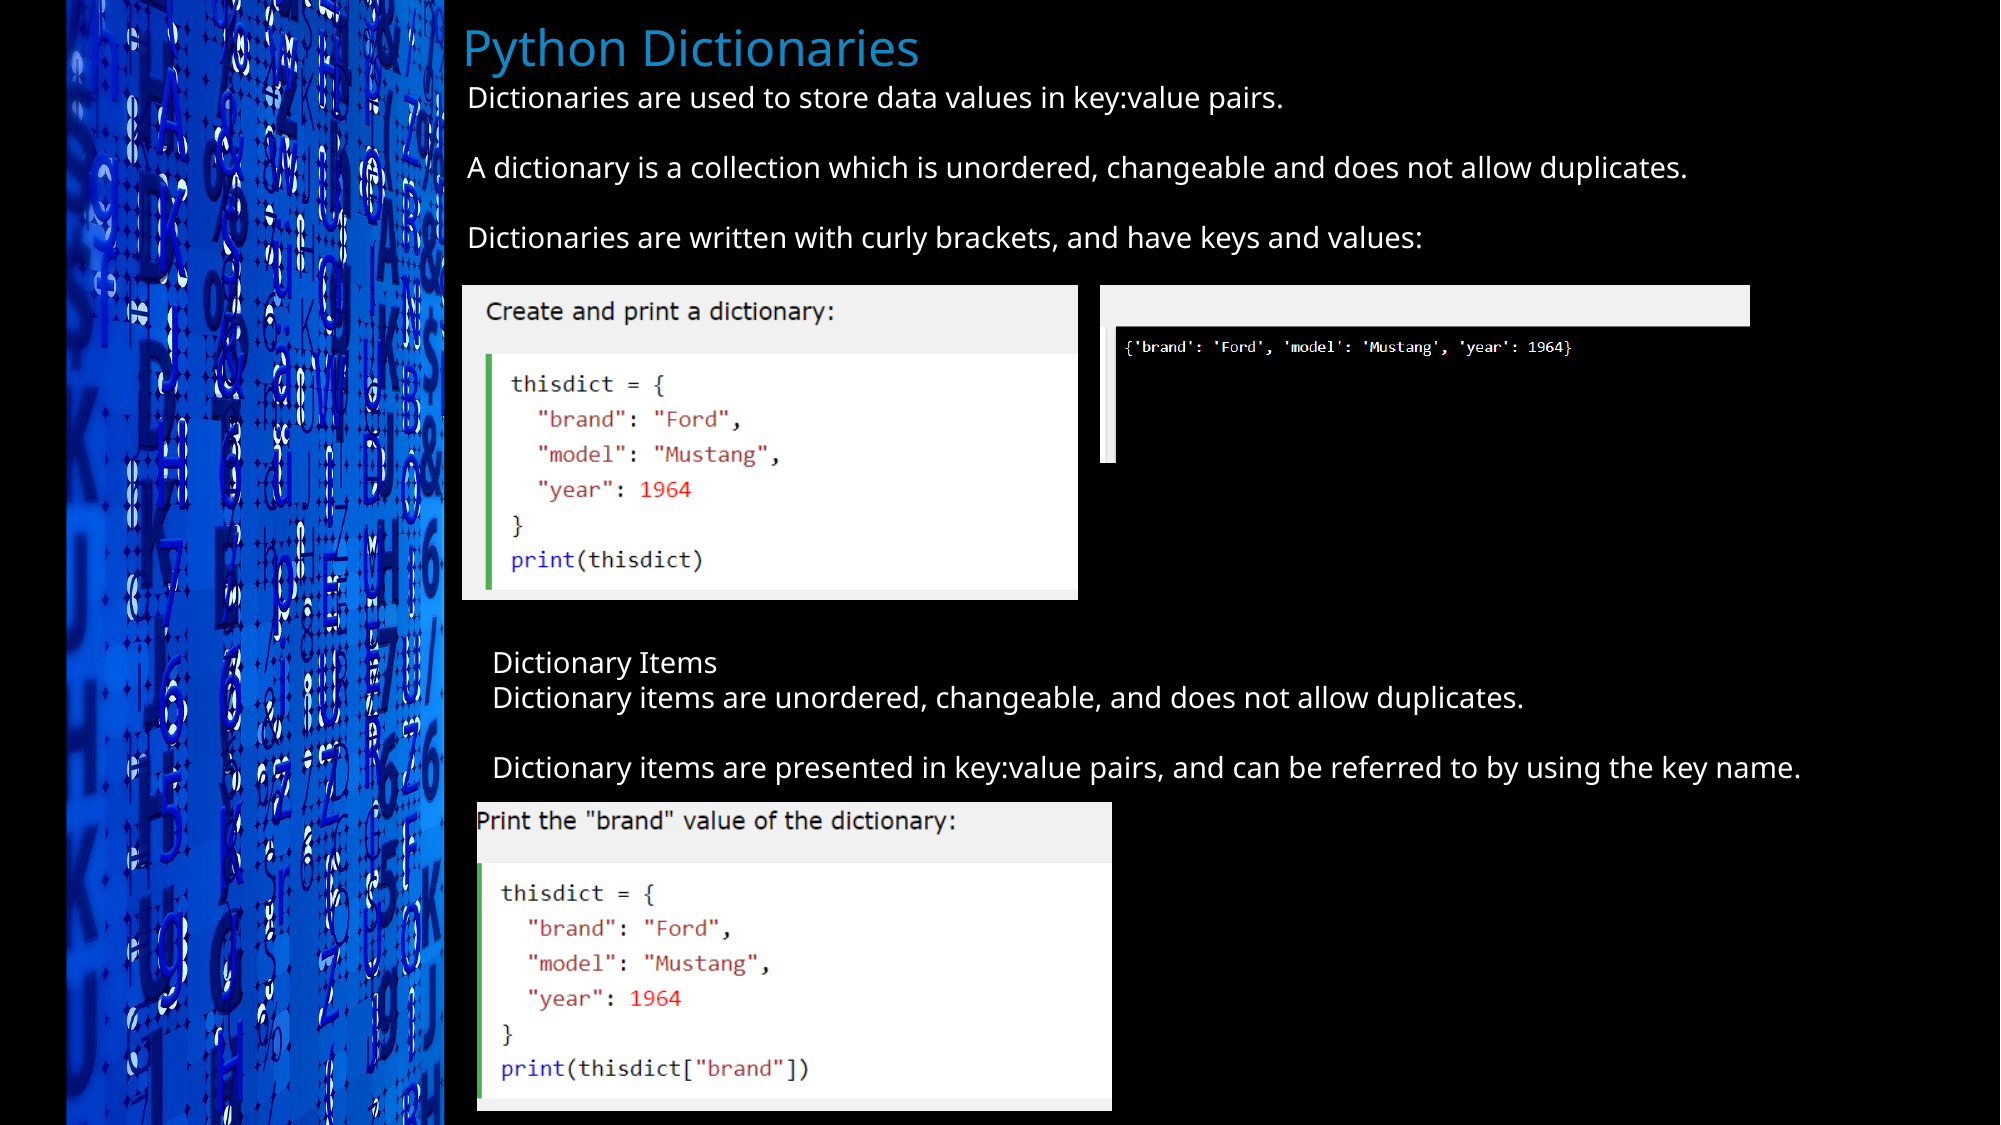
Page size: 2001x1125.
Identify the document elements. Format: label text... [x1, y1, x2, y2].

picture [462, 285, 1078, 600]
picture [477, 801, 1112, 1112]
text_box Dictionary Items Dictionary items are unordered, changeable, and does not allow duplicates. Dictionary items are presented in key:value pairs, and can be referred to by using the key name. [477, 637, 1975, 792]
picture [66, 0, 445, 1125]
text_box Dictionaries are used to store data values in key:value pairs. A dictionary is a collection which is unordered, changeable and does not allow duplicates. Dictionaries are written with curly brackets, and have keys and values: [452, 72, 1950, 262]
text_box Python Dictionaries [460, 14, 2000, 77]
picture [1099, 285, 1751, 463]
